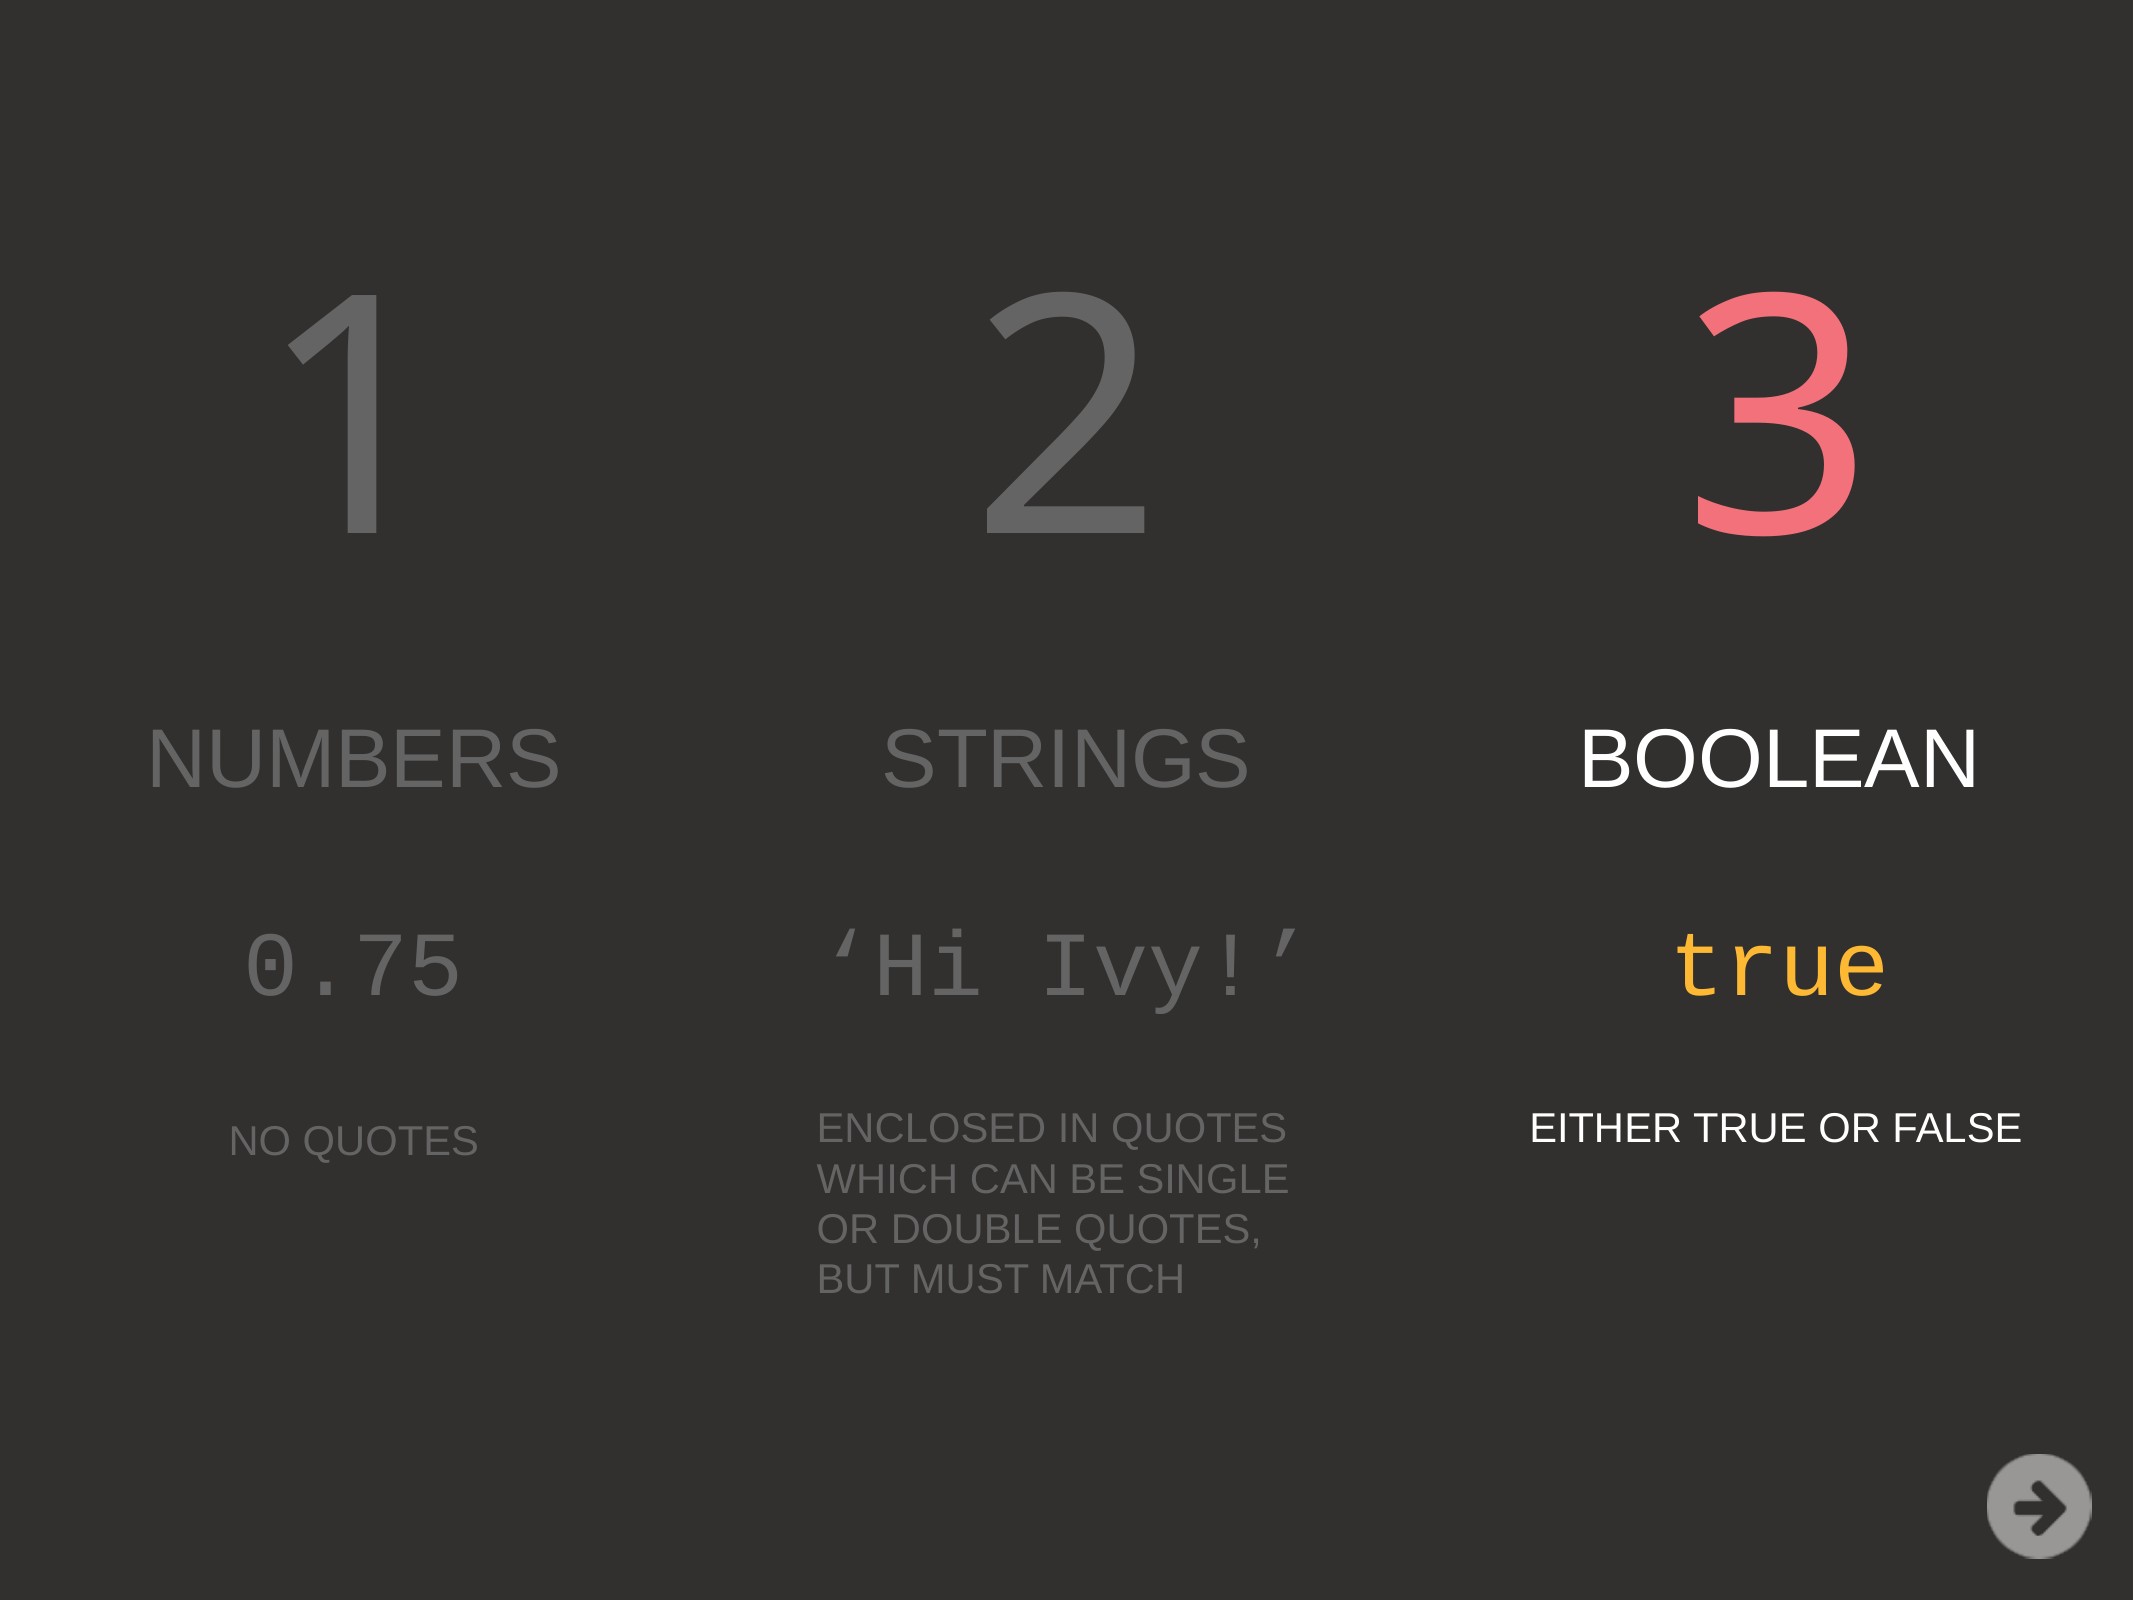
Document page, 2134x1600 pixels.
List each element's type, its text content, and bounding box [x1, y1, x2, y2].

text_box NUMBERS 0.75 NO QUOTES [0, 601, 708, 1600]
text_box 2 [712, 200, 1421, 599]
text_box STRINGS ‘Hi Ivy!’ ENCLOSED IN QUOTES WHICH CAN BE SINGLE OR DOUBLE QUOTES, BUT MUST MATCH [712, 599, 1421, 1600]
text_box 1 [0, 200, 708, 601]
picture [1987, 1453, 2092, 1559]
text_box BOOLEAN true EITHER TRUE OR FALSE [1425, 599, 2134, 1600]
text_box 3 [1424, 200, 2134, 601]
